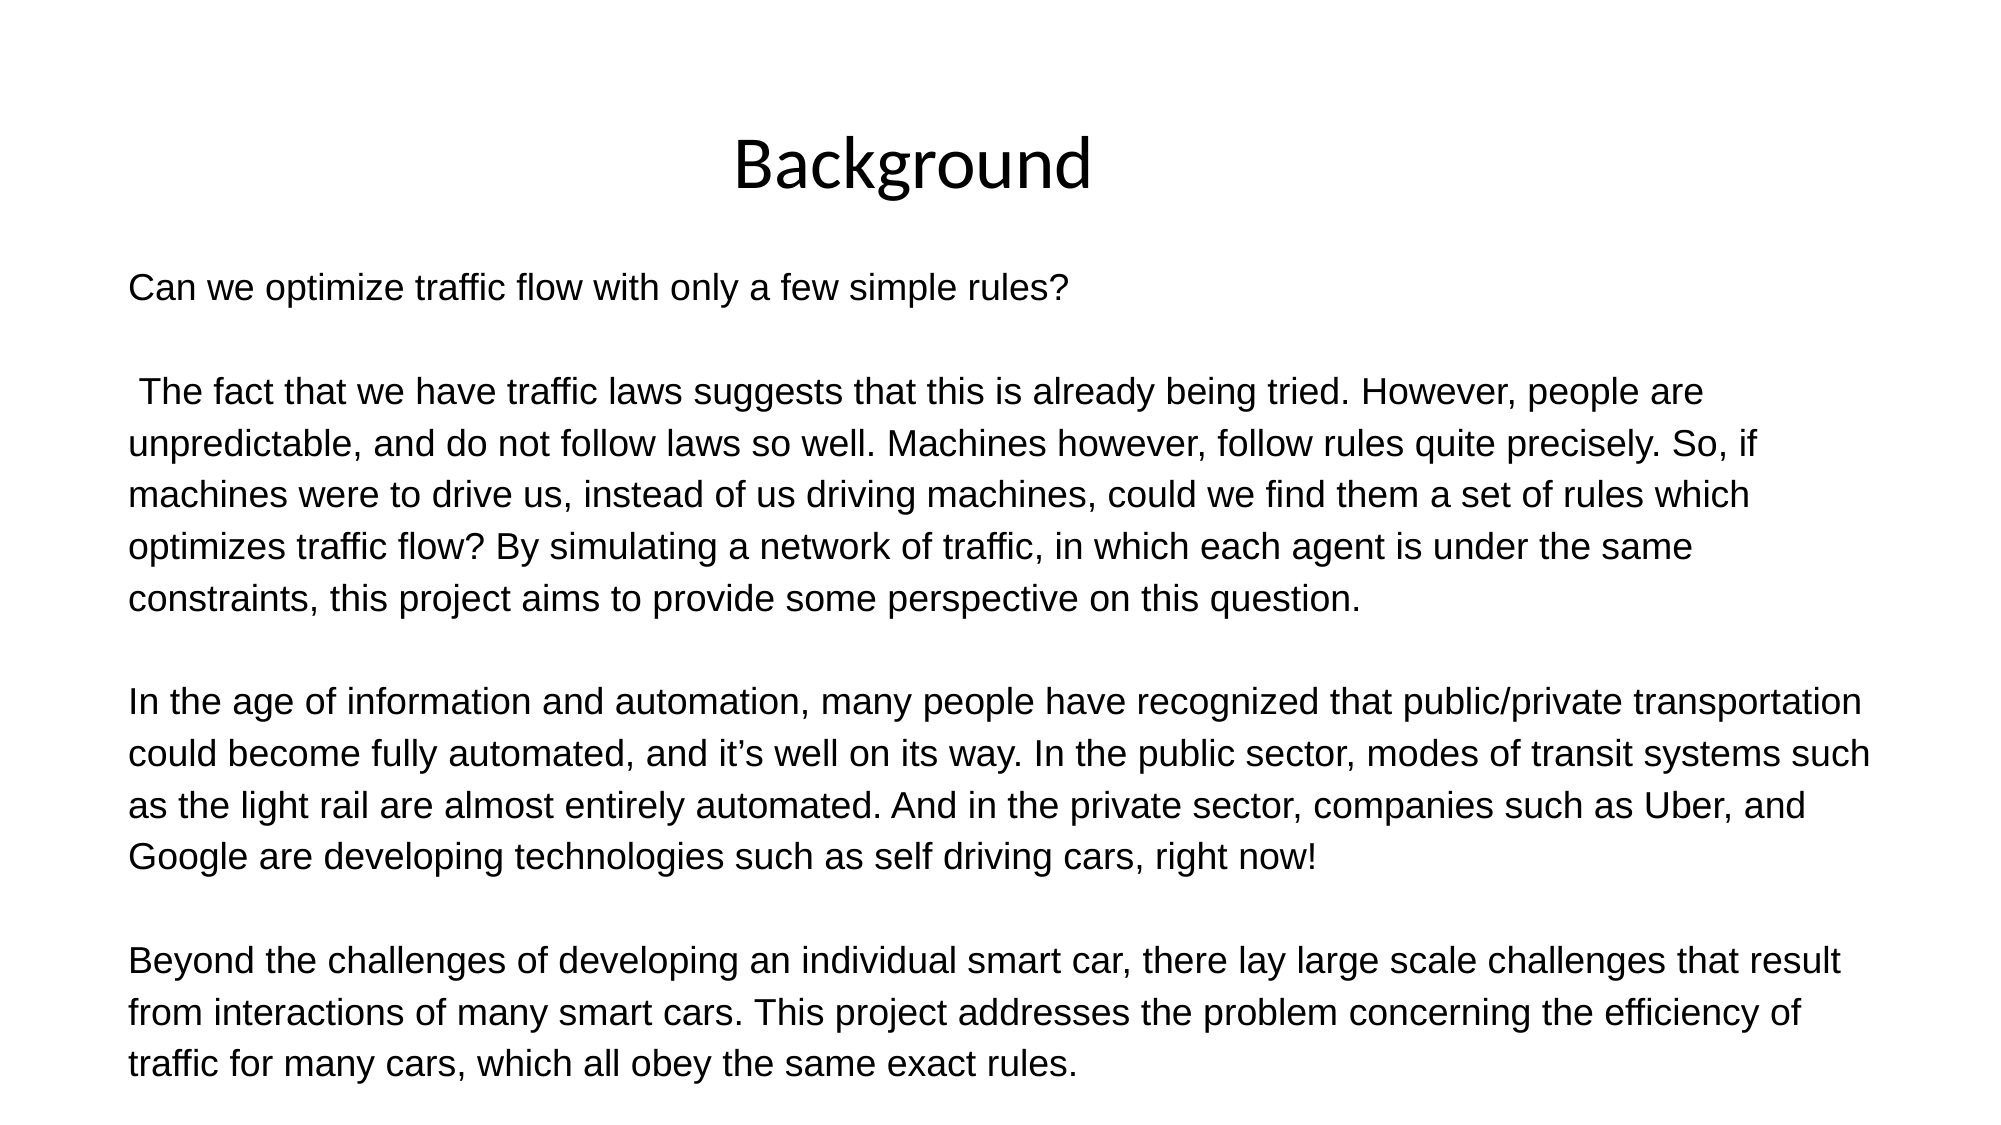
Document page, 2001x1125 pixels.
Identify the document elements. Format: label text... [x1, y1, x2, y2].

subtitle Can we optimize traffic flow with only a few simple rules? The fact that we have traffic laws suggests that this is already being tried. However, people are unpredictable, and do not follow laws so well. Machines however, follow rules quite precisely. So, if machines were to drive us, instead of us driving machines, could we find them a set of rules which optimizes traffic flow? By simulating a network of traffic, in which each agent is under the same constraints, this project aims to provide some perspective on this question. In the age of information and automation, many people have recognized that public/private transportation could become fully automated, and it’s well on its way. In the public sector, modes of transit systems such as the light rail are almost entirely automated. And in the private sector, companies such as Uber, and Google are developing technologies such as self driving cars, right now! Beyond the challenges of developing an individual smart car, there lay large scale challenges that result from interactions of many smart cars. This project addresses the problem concerning the efficiency of traffic for many cars, which all obey the same exact rules. [112, 241, 1910, 1102]
title Background [163, 101, 1665, 221]
